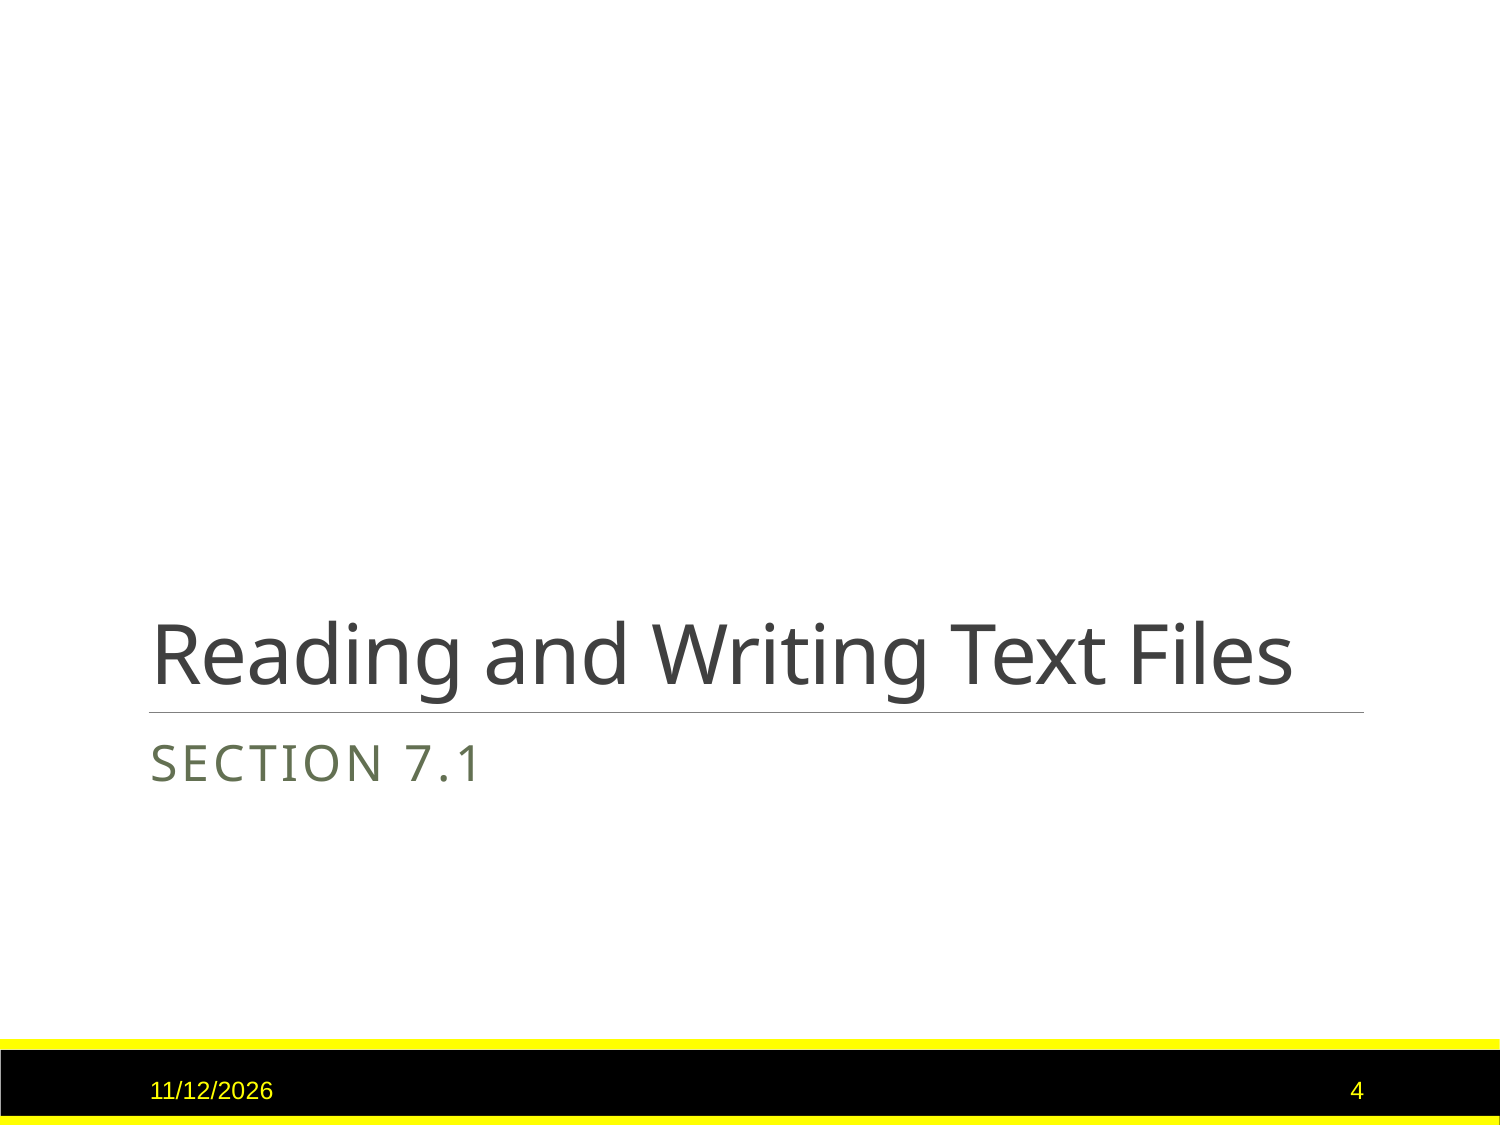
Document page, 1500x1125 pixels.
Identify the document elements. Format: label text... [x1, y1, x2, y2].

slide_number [134, 1059, 440, 1120]
title Reading and Writing Text Files [135, 439, 1373, 710]
slide_number 4 [1217, 1059, 1380, 1120]
list Section 7.1 [135, 730, 1373, 918]
